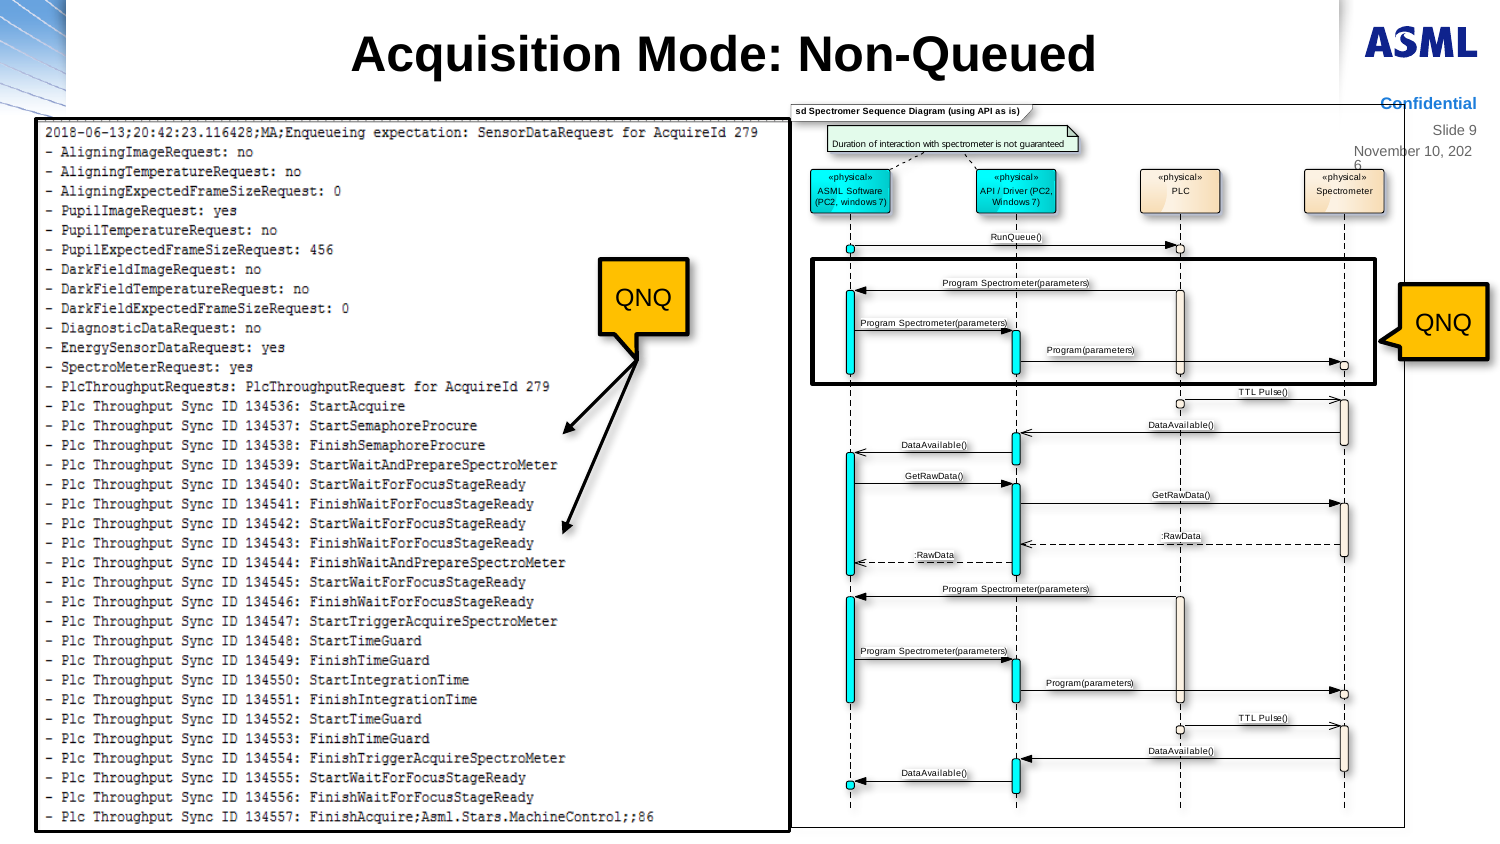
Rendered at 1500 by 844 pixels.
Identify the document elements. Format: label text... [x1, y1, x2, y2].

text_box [562, 359, 638, 535]
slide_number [1449, 141, 1478, 157]
title Acquisition Mode: Non-Queued [120, 21, 1329, 114]
text_box QNQ [1451, 282, 1490, 362]
picture [37, 0, 1408, 844]
slide_number Slide 9 [1439, 120, 1477, 136]
picture [0, 0, 66, 844]
footer Confidential [1353, 92, 1478, 108]
